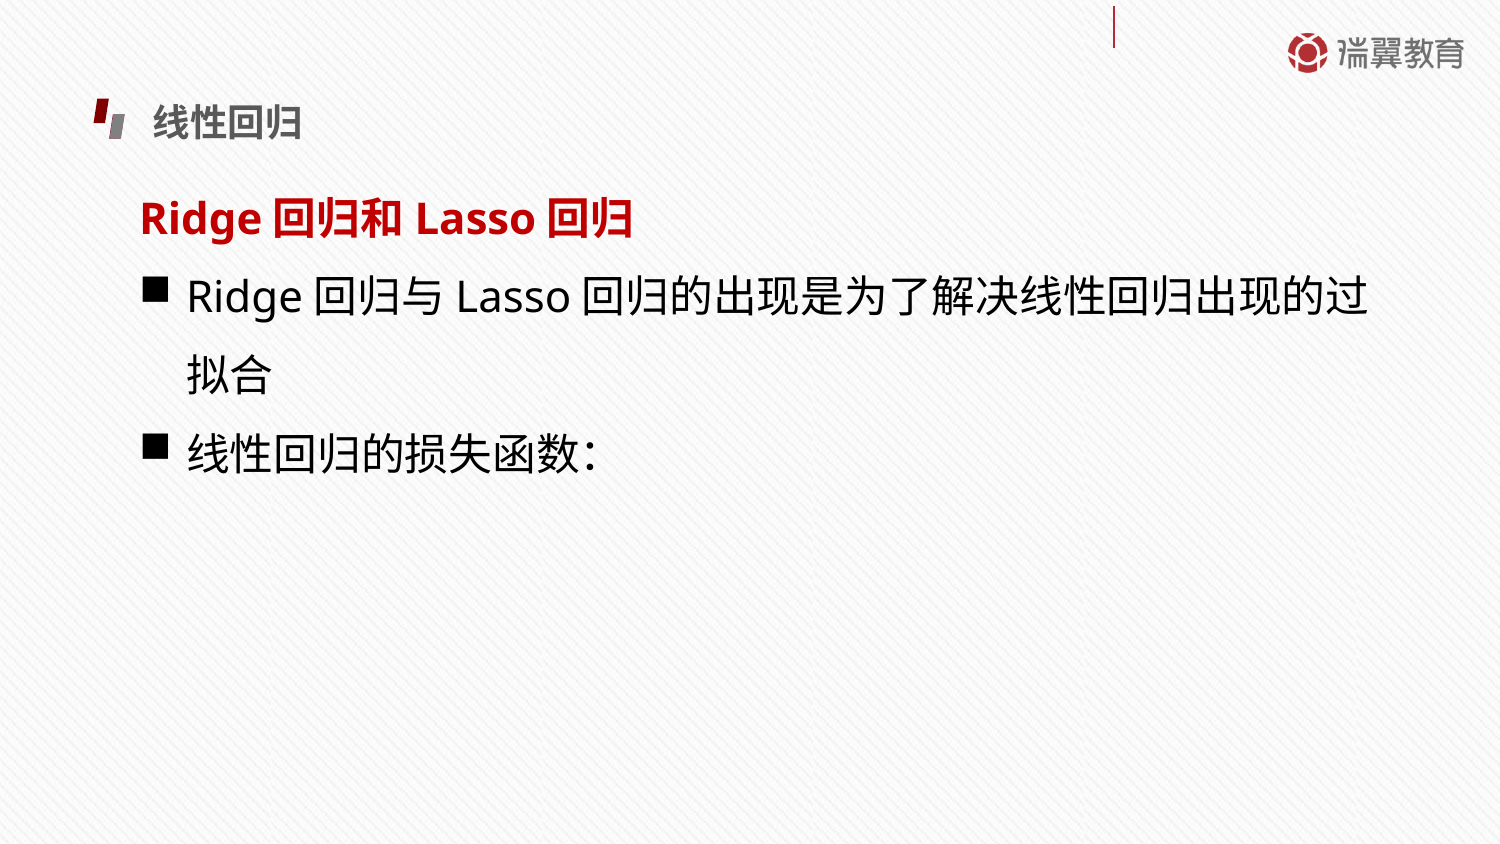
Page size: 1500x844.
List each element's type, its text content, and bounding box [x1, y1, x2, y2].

text_box [92, 97, 111, 125]
text_box [108, 113, 126, 140]
picture [0, 0, 1500, 844]
text_box 线性回归 [137, 91, 829, 196]
